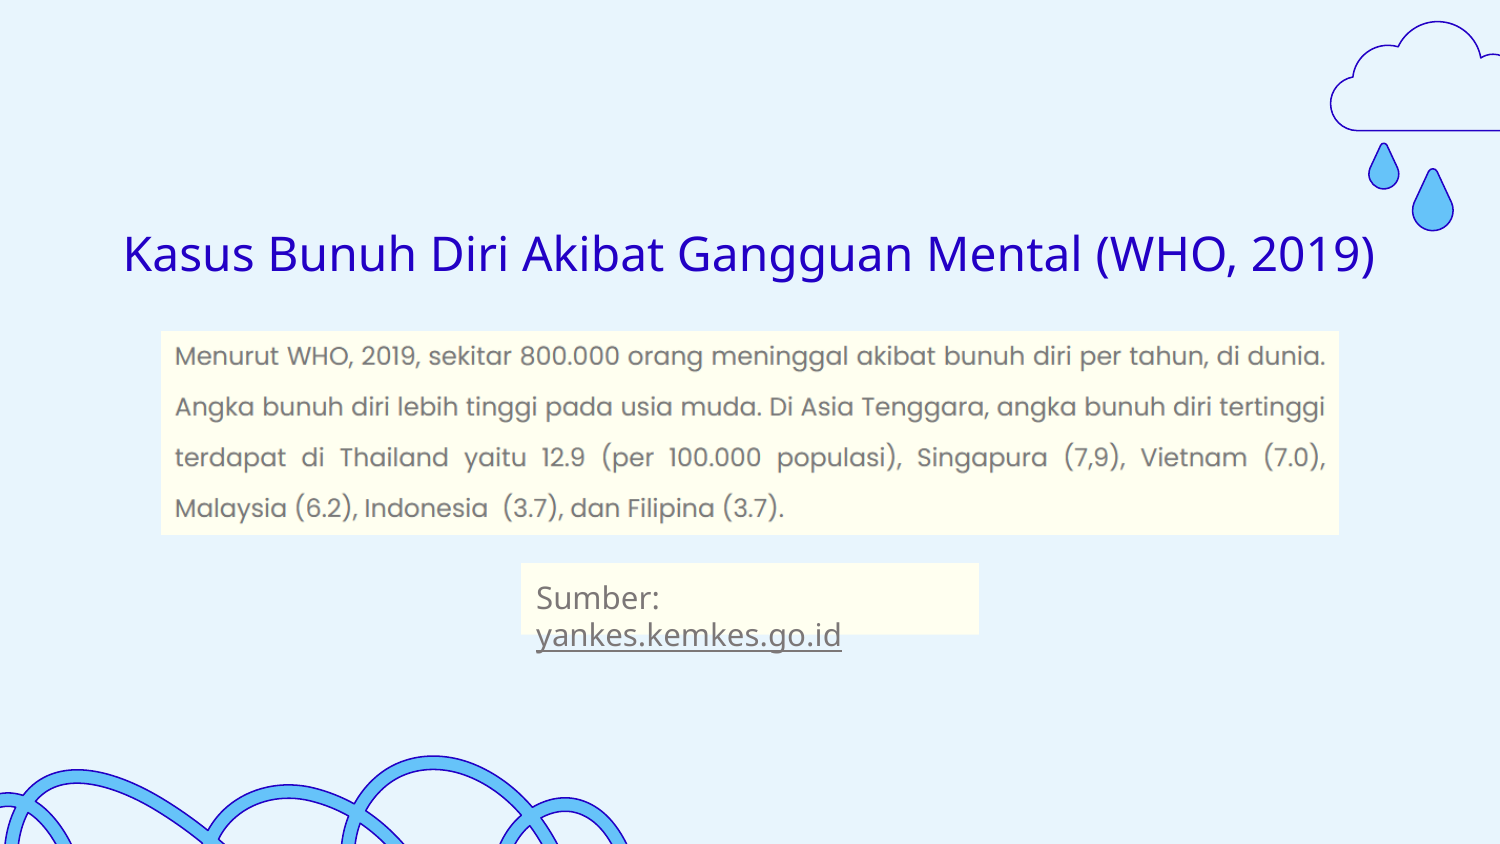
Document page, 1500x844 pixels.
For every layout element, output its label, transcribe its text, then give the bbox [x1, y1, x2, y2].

picture [161, 331, 1339, 535]
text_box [1330, 21, 1500, 231]
title Kasus Bunuh Diri Akibat Gangguan Mental (WHO, 2019) [85, 209, 1415, 303]
subtitle Sumber: yankes.kemkes.go.id [521, 563, 979, 635]
